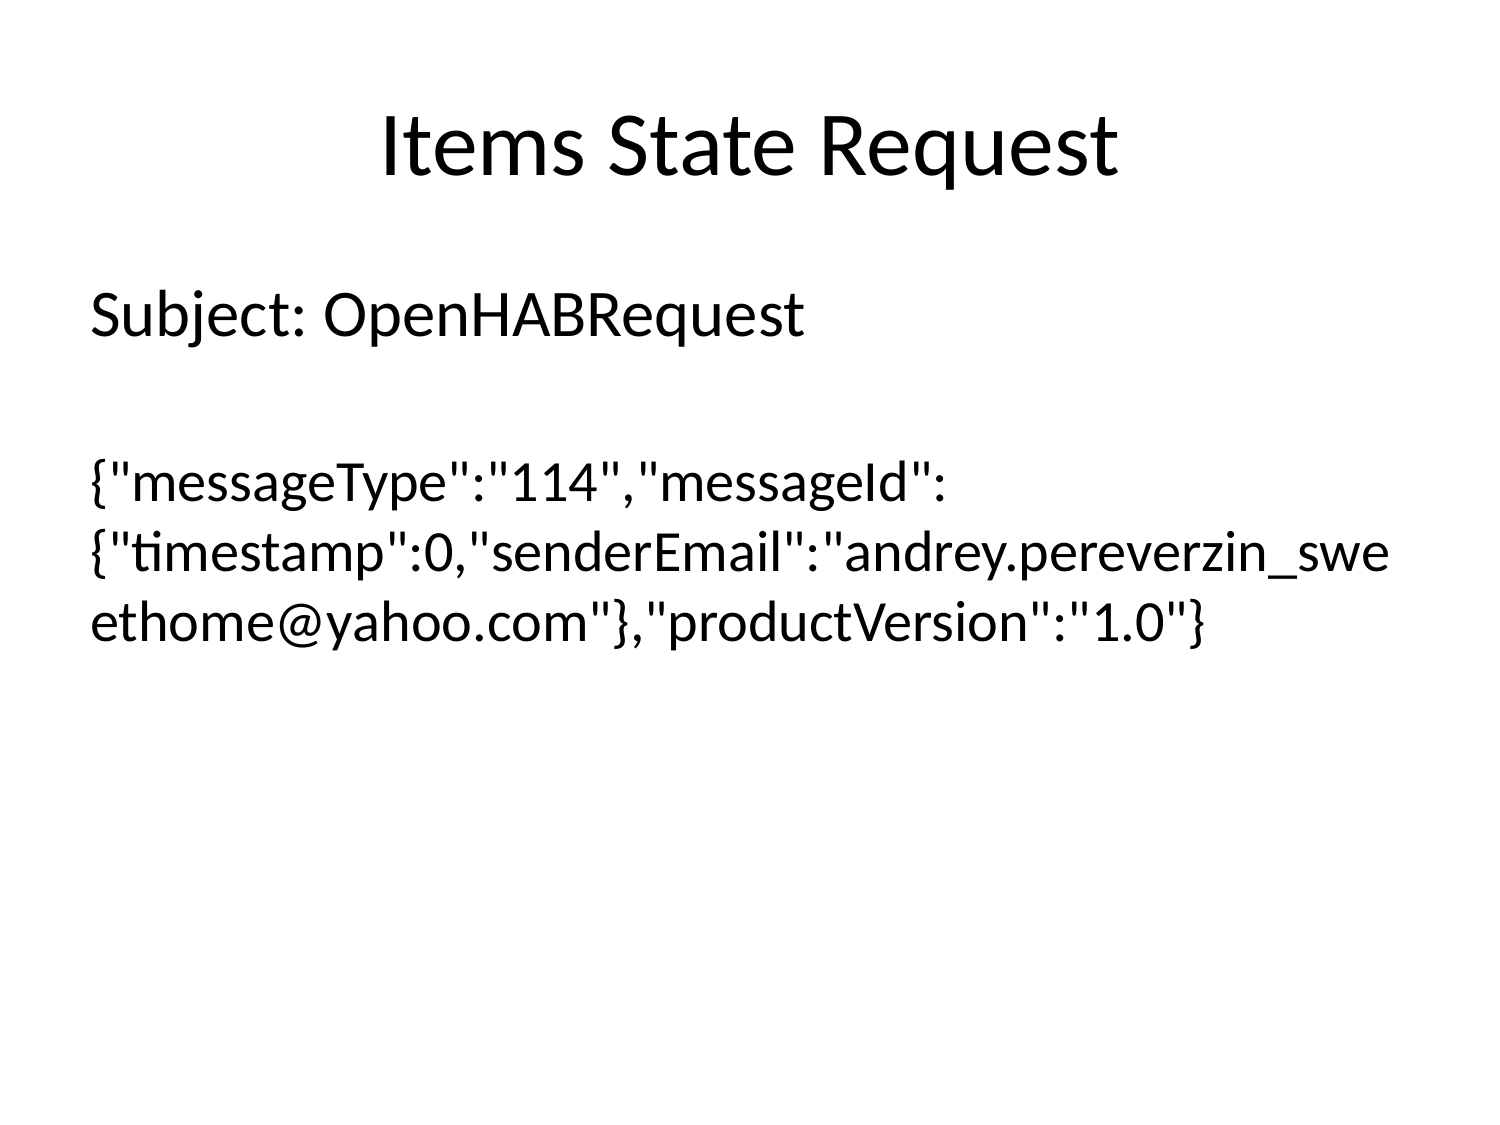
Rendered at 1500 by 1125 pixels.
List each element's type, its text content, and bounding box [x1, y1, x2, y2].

list Subject: OpenHABRequest {"messageType":"114","messageId":{"timestamp":0,"senderEmail":"andrey.pereverzin_sweethome@yahoo.com"},"productVersion":"1.0"} [75, 262, 1425, 1005]
title Items State Request [75, 45, 1425, 233]
